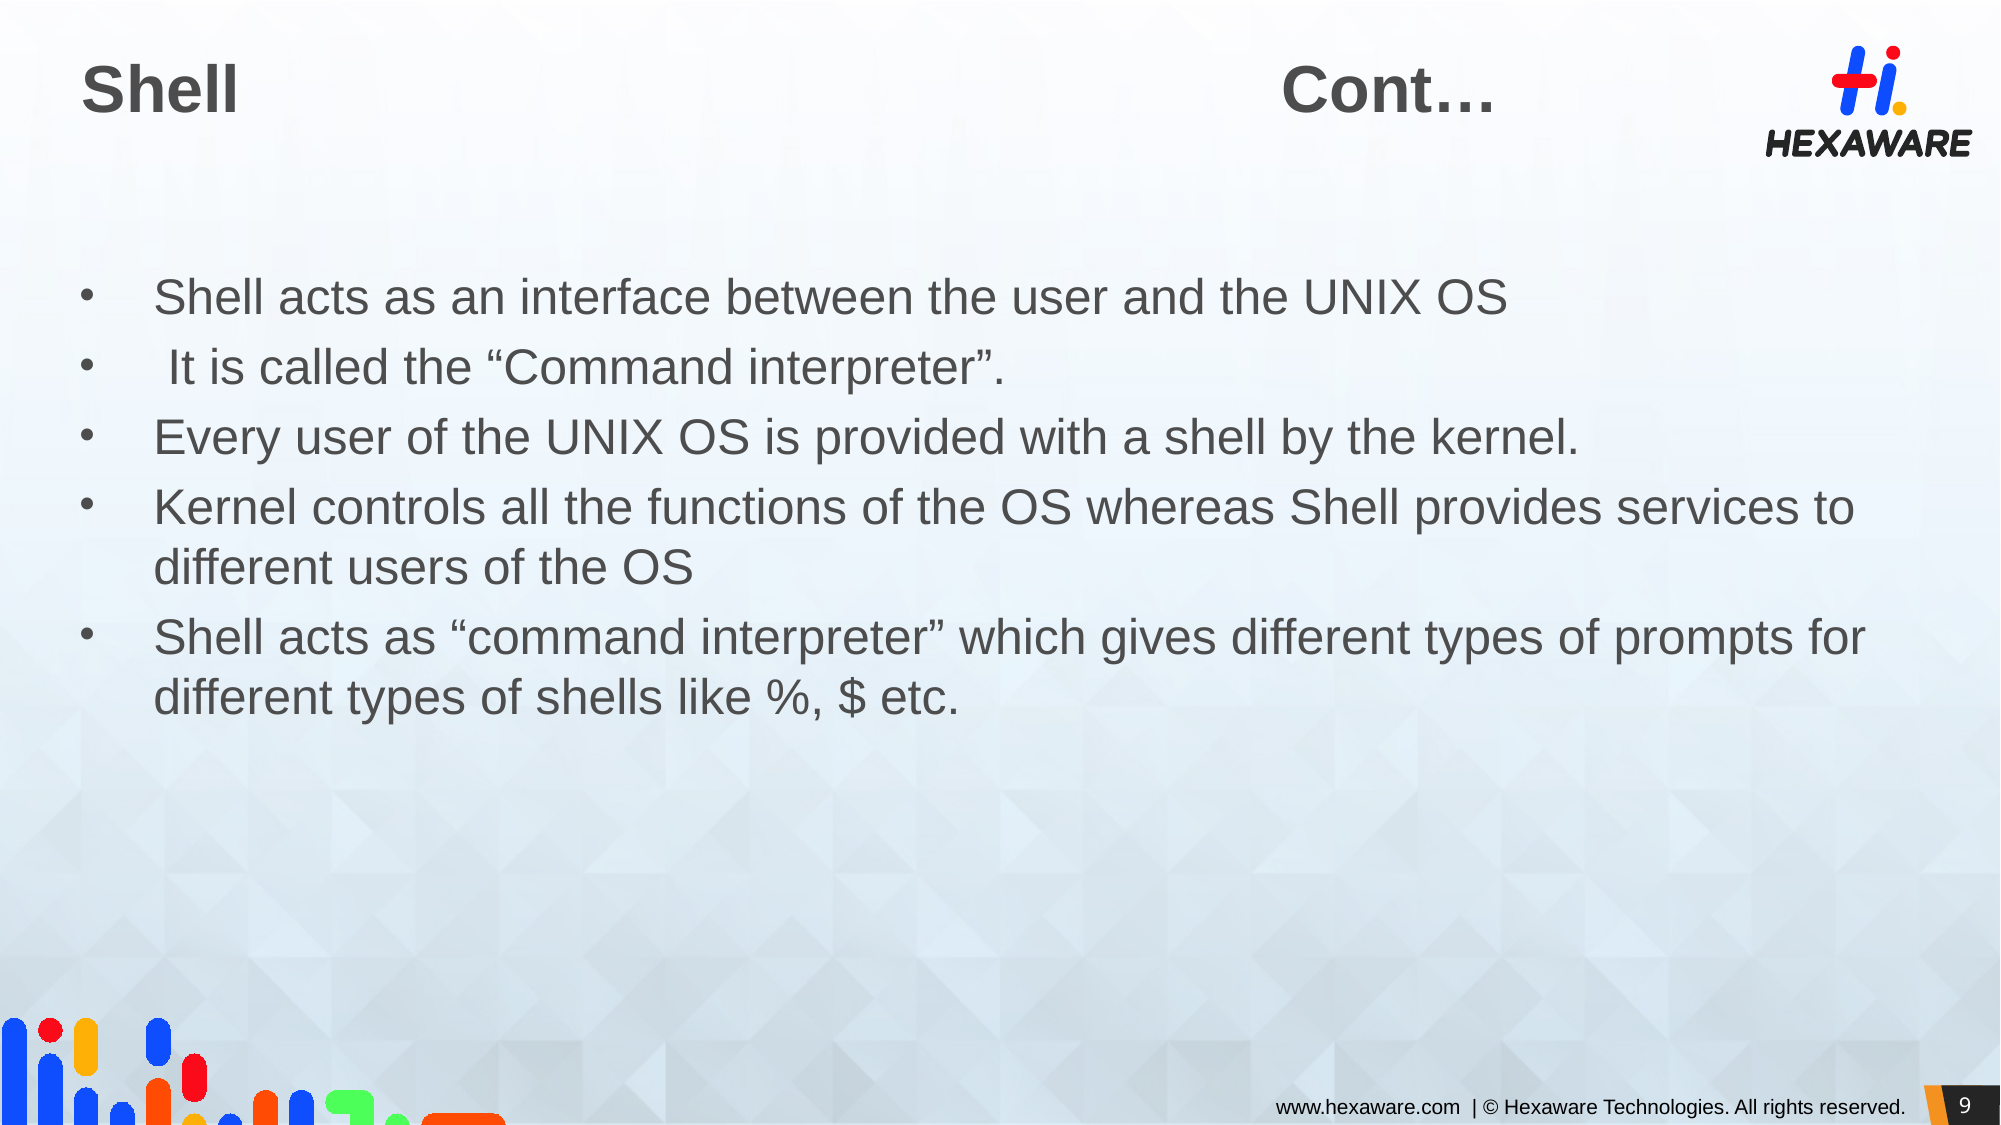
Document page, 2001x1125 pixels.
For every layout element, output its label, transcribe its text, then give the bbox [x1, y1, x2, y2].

list Shell acts as an interface between the user and the UNIX OS It is called the “Command interpreter”. Every user of the UNIX OS is provided with a shell by the kernel. Kernel controls all the functions of the OS whereas Shell provides services to different users of the OS Shell acts as “command interpreter” which gives different types of prompts for different types of shells like %, $ etc. [67, 258, 1933, 1062]
picture [0, 0, 2001, 1125]
title Shell Cont… [70, 35, 1521, 136]
